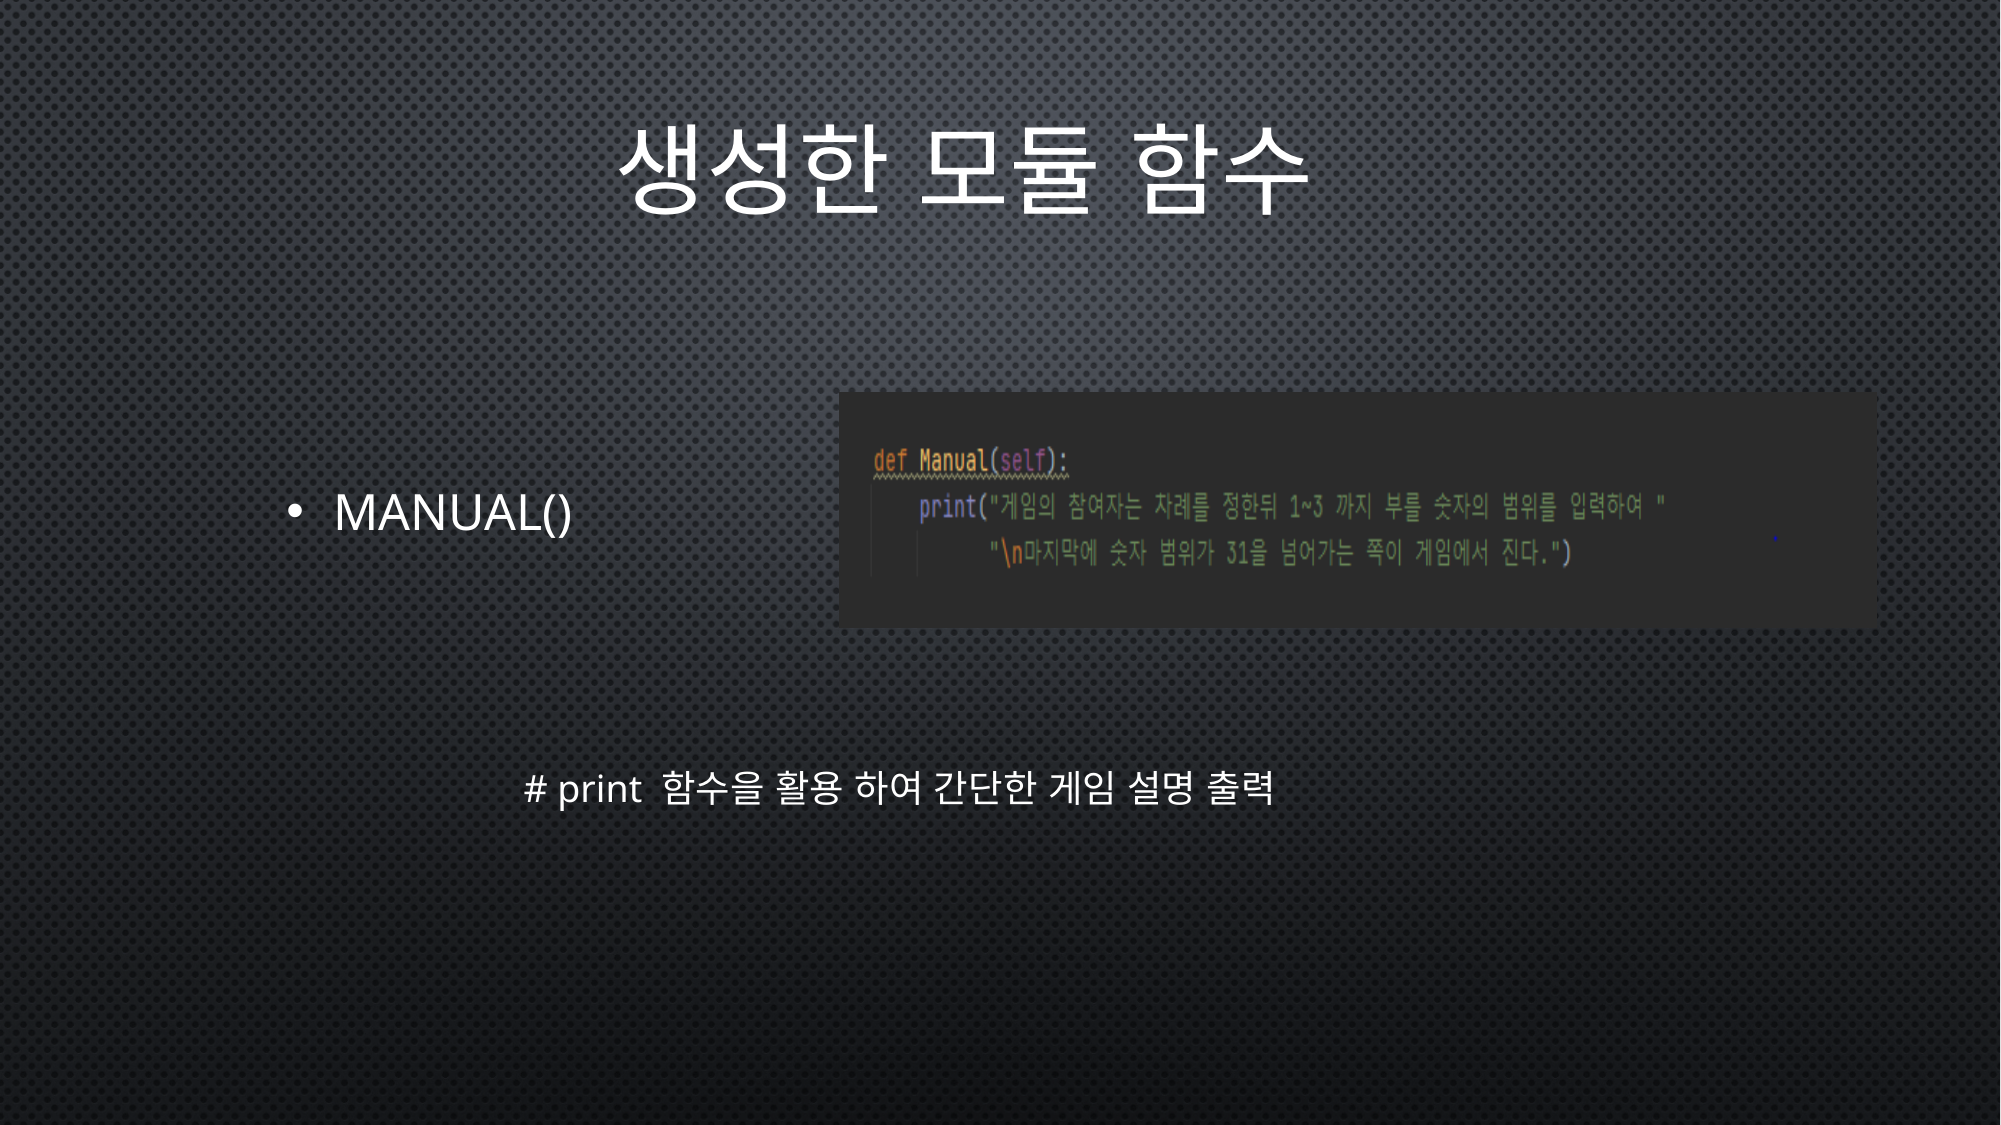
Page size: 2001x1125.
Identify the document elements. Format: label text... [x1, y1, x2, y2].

picture [839, 391, 1877, 628]
list Manual() [271, 420, 615, 600]
text_box # print 함수을 활용 하여 간단한 게임 설명 출력 [508, 757, 1292, 818]
title 생성한 모듈 함수 [151, 32, 1777, 303]
